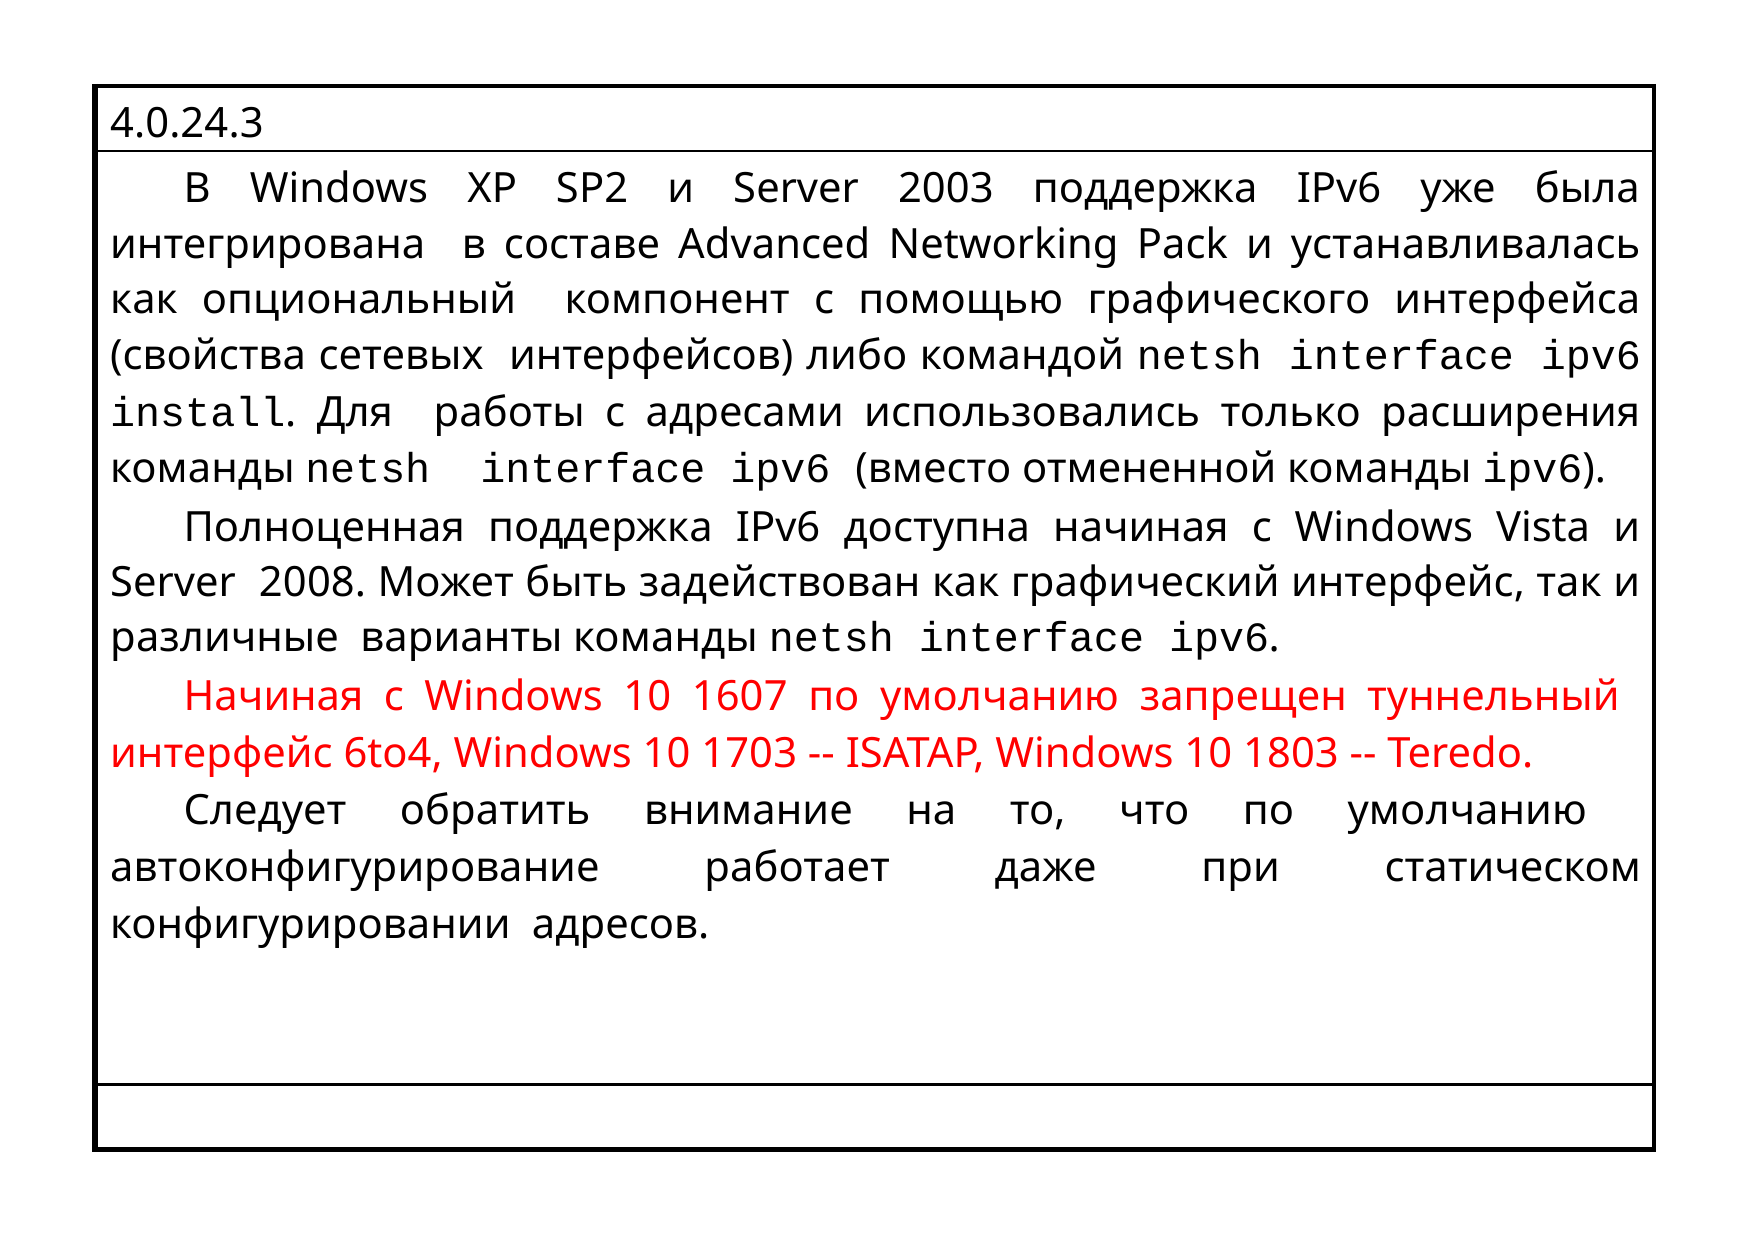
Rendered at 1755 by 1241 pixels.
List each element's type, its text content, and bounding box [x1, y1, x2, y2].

table_header 4.0.24.3 [98, 88, 1652, 150]
table_cell В Windows XP SP2 и Server 2003 поддержка IPv6 уже была интегрирована в составе Advanced Networking Pack и устанавливалась как опциональный компонент с помощью графического интерфейса (свойства сетевых интерфейсов) либо командой netsh interface ipv6 install. Для работы с адресами использовались только расширения команды netsh interface ipv6 (вместо отмененной команды ipv6). Полноценная поддержка IPv6 доступна начиная с Windows Vista и Server 2008. Может быть задействован как графический интерфейс, так и различные варианты команды netsh interface ipv6. Начиная с Windows 10 1607 по умолчанию запрещен туннельный интерфейс 6to4, Windows 10 1703 -- ISATAP, Windows 10 1803 -- Teredo. Следует обратить внимание на то, что по умолчанию автоконфигурирование работает даже при статическом конфигурировании адресов. [98, 152, 1652, 1083]
table_cell [98, 1086, 1652, 1147]
